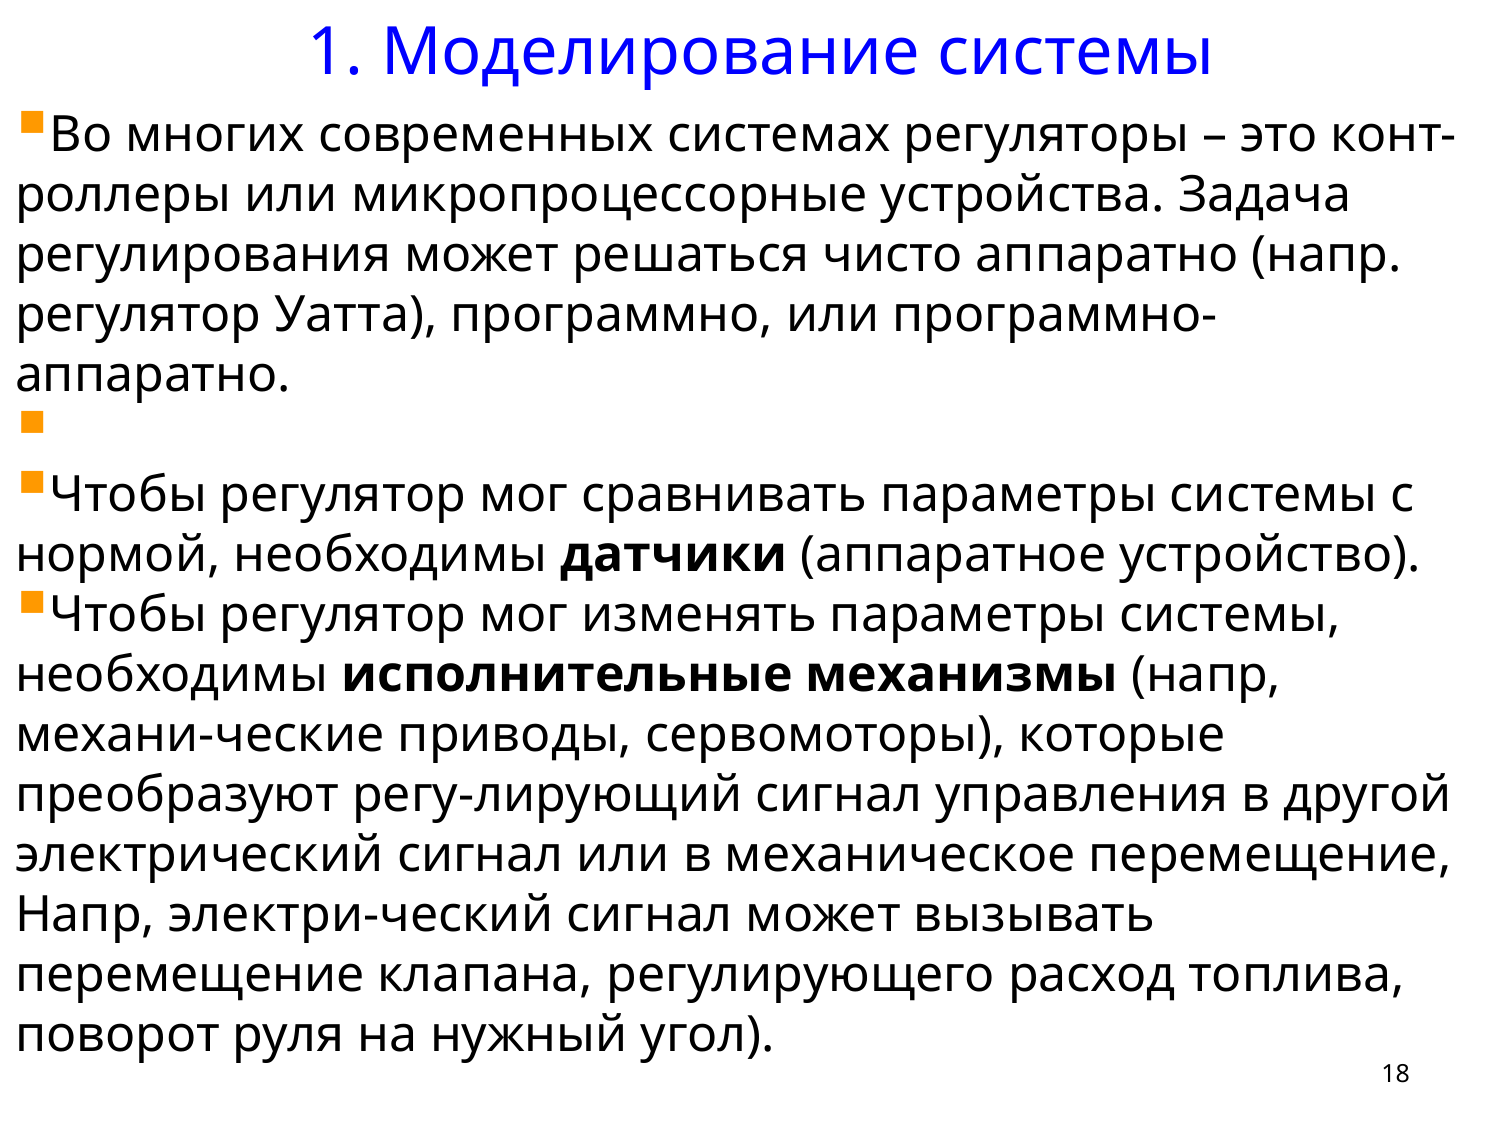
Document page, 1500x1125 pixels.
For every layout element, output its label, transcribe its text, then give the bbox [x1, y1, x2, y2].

list Во многих современных системах регуляторы – это конт-роллеры или микропроцессорные устройства. Задача регулирования может решаться чисто аппаратно (напр. регулятор Уатта), программно, или программно-аппаратно. Чтобы регулятор мог сравнивать параметры системы с нормой, необходимы датчики (аппаратное устройство). Чтобы регулятор мог изменять параметры системы, необходимы исполнительные механизмы (напр, механи-ческие приводы, сервомоторы), которые преобразуют регу-лирующий сигнал управления в другой электрический сигнал или в механическое перемещение, Напр, электри-ческий сигнал может вызывать перемещение клапана, регулирующего расход топлива, поворот руля на нужный угол). [0, 93, 1500, 1048]
text_box 1. Моделирование системы [175, 0, 1348, 94]
slide_number 18 [1074, 1048, 1426, 1100]
